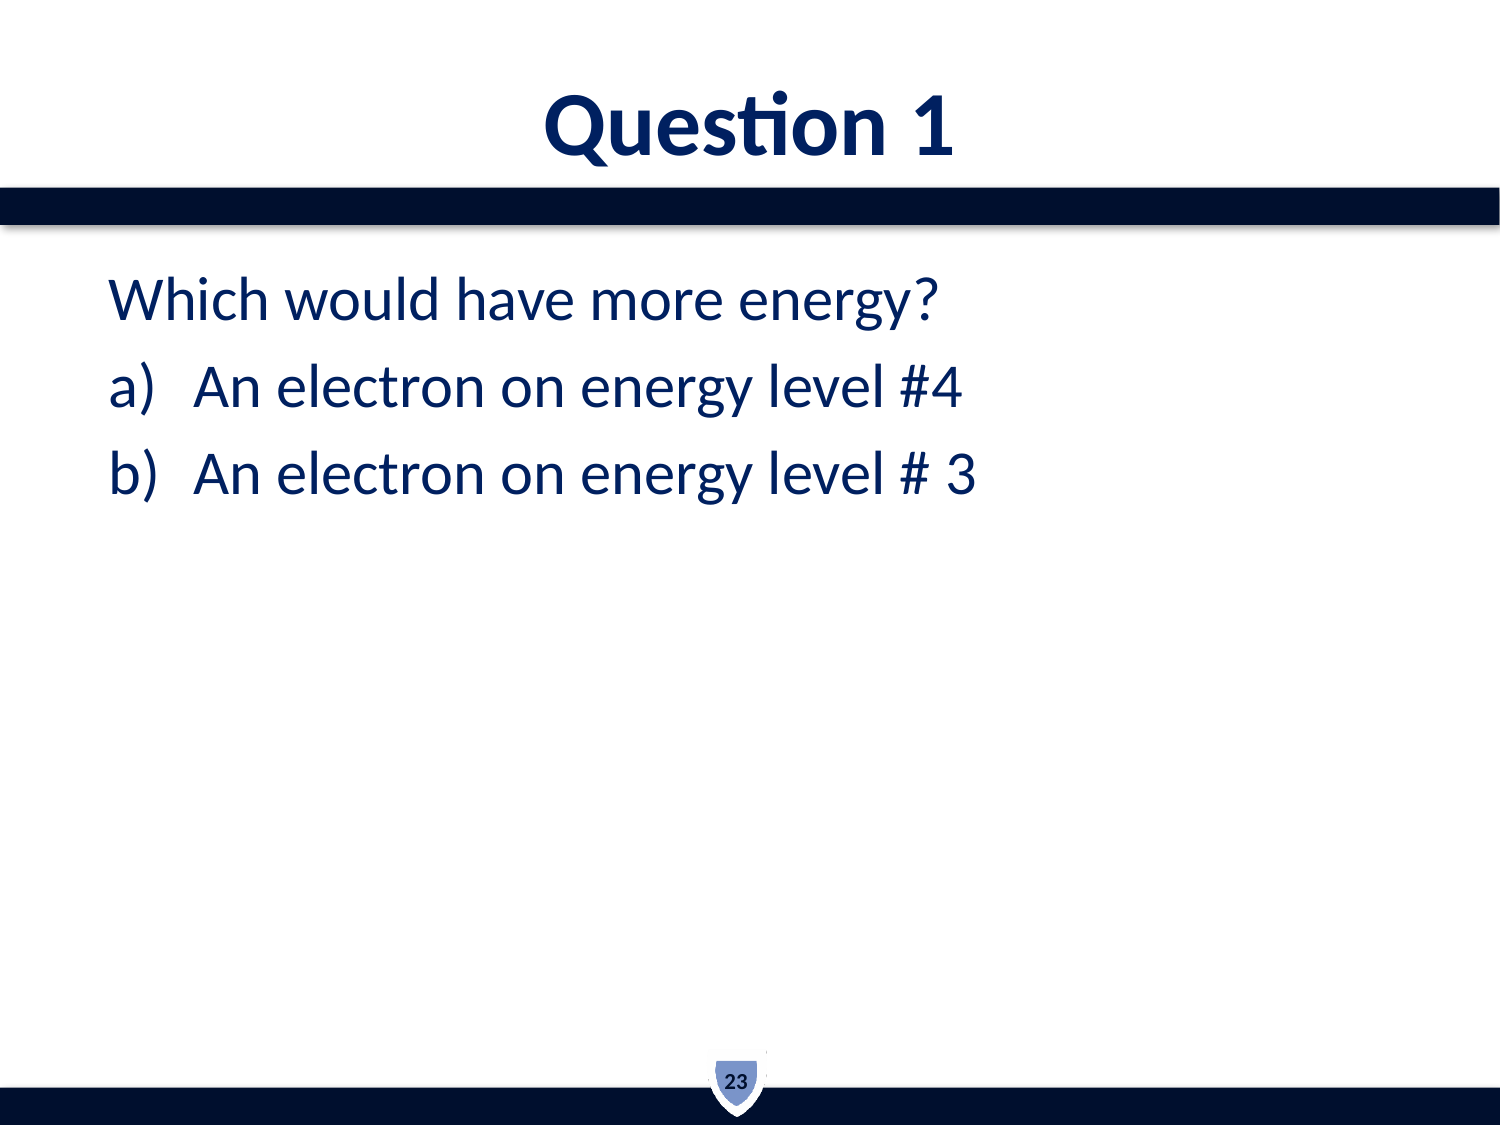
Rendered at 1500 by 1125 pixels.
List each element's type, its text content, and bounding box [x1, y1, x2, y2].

list Which would have more energy? An electron on energy level #4 An electron on energy level # 3 [75, 249, 1425, 1061]
title Question 1 [75, 24, 1425, 213]
slide_number 23 [704, 1050, 768, 1110]
picture [706, 1110, 767, 1117]
